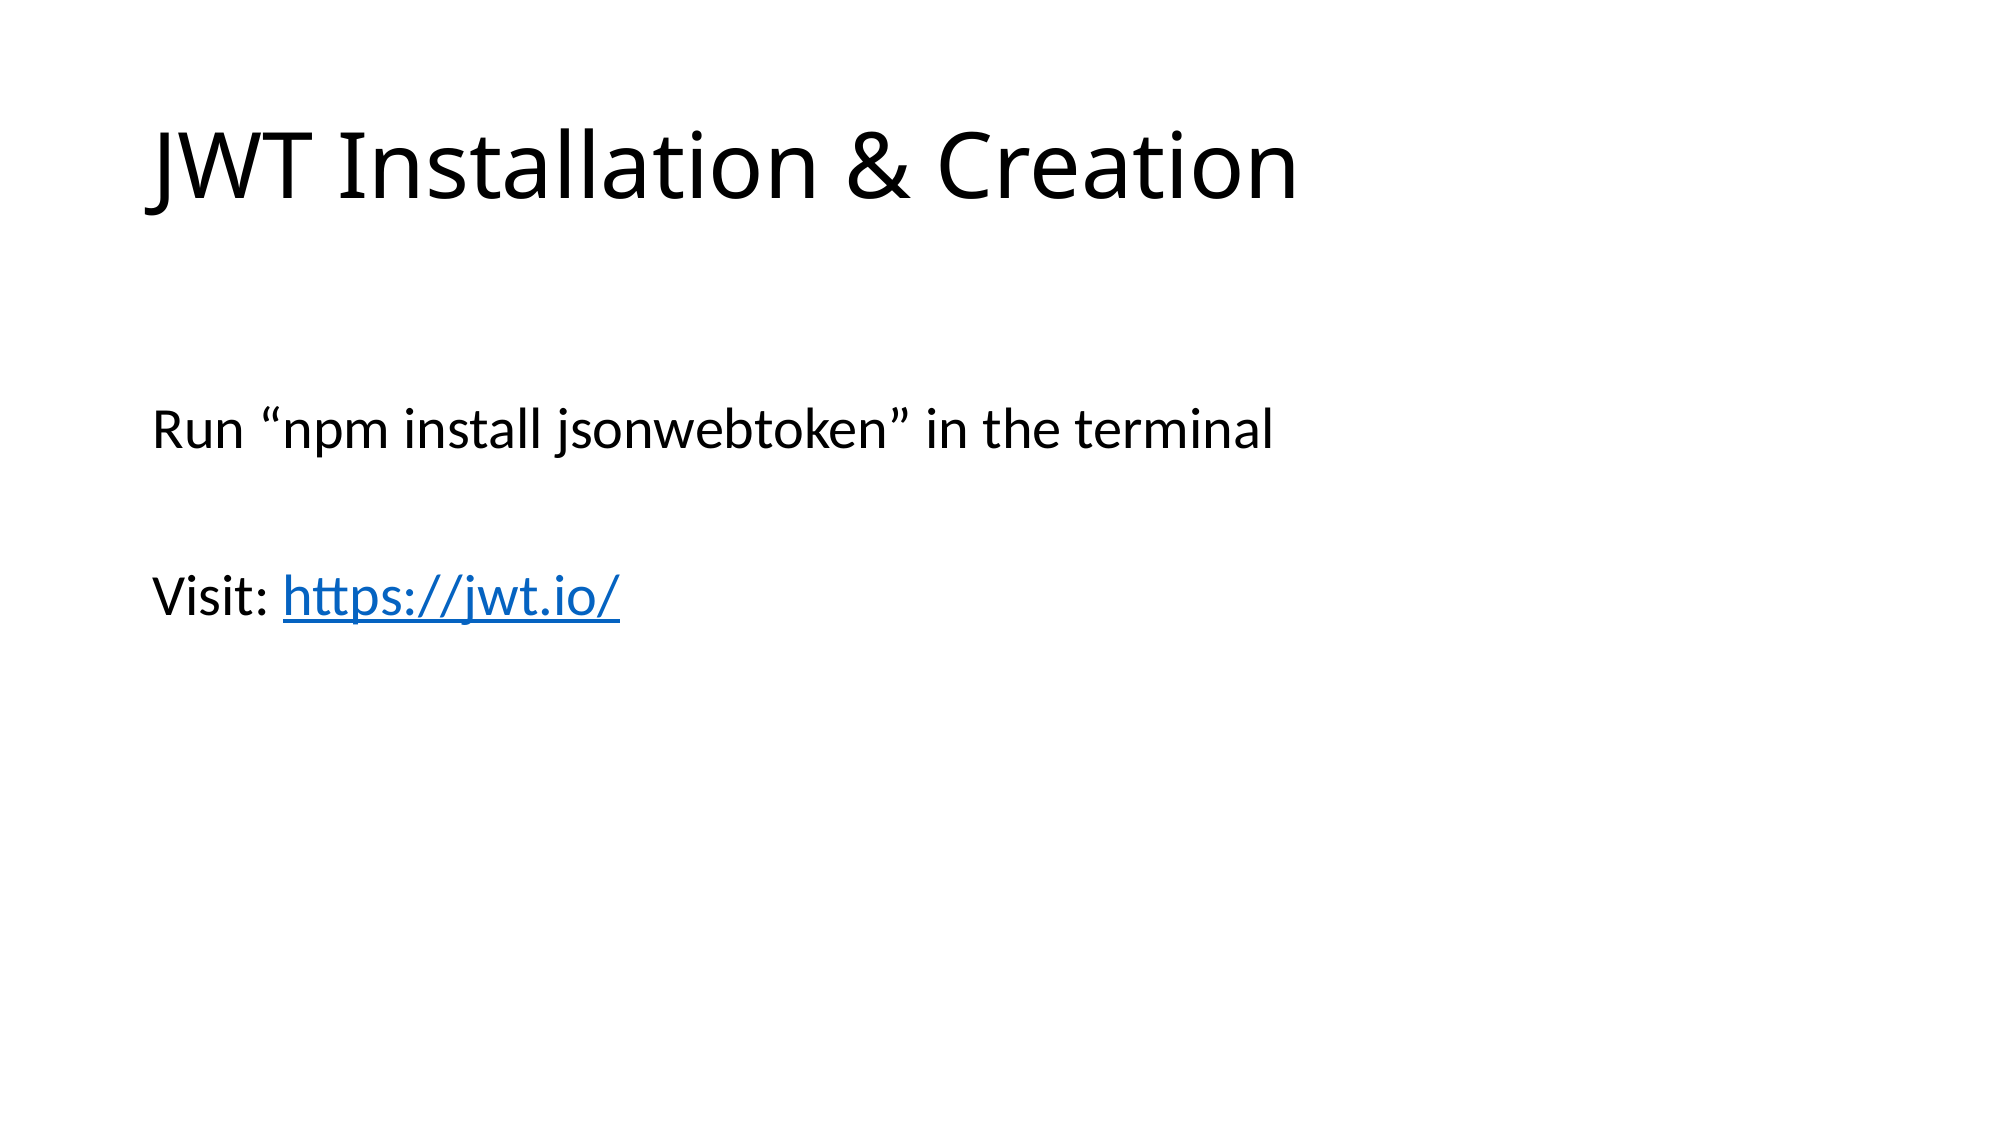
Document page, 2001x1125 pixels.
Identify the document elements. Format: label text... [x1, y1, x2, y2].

list Run “npm install jsonwebtoken” in the terminal Visit: https://jwt.io/ [137, 299, 1863, 1014]
title JWT Installation & Creation [137, 59, 1863, 278]
